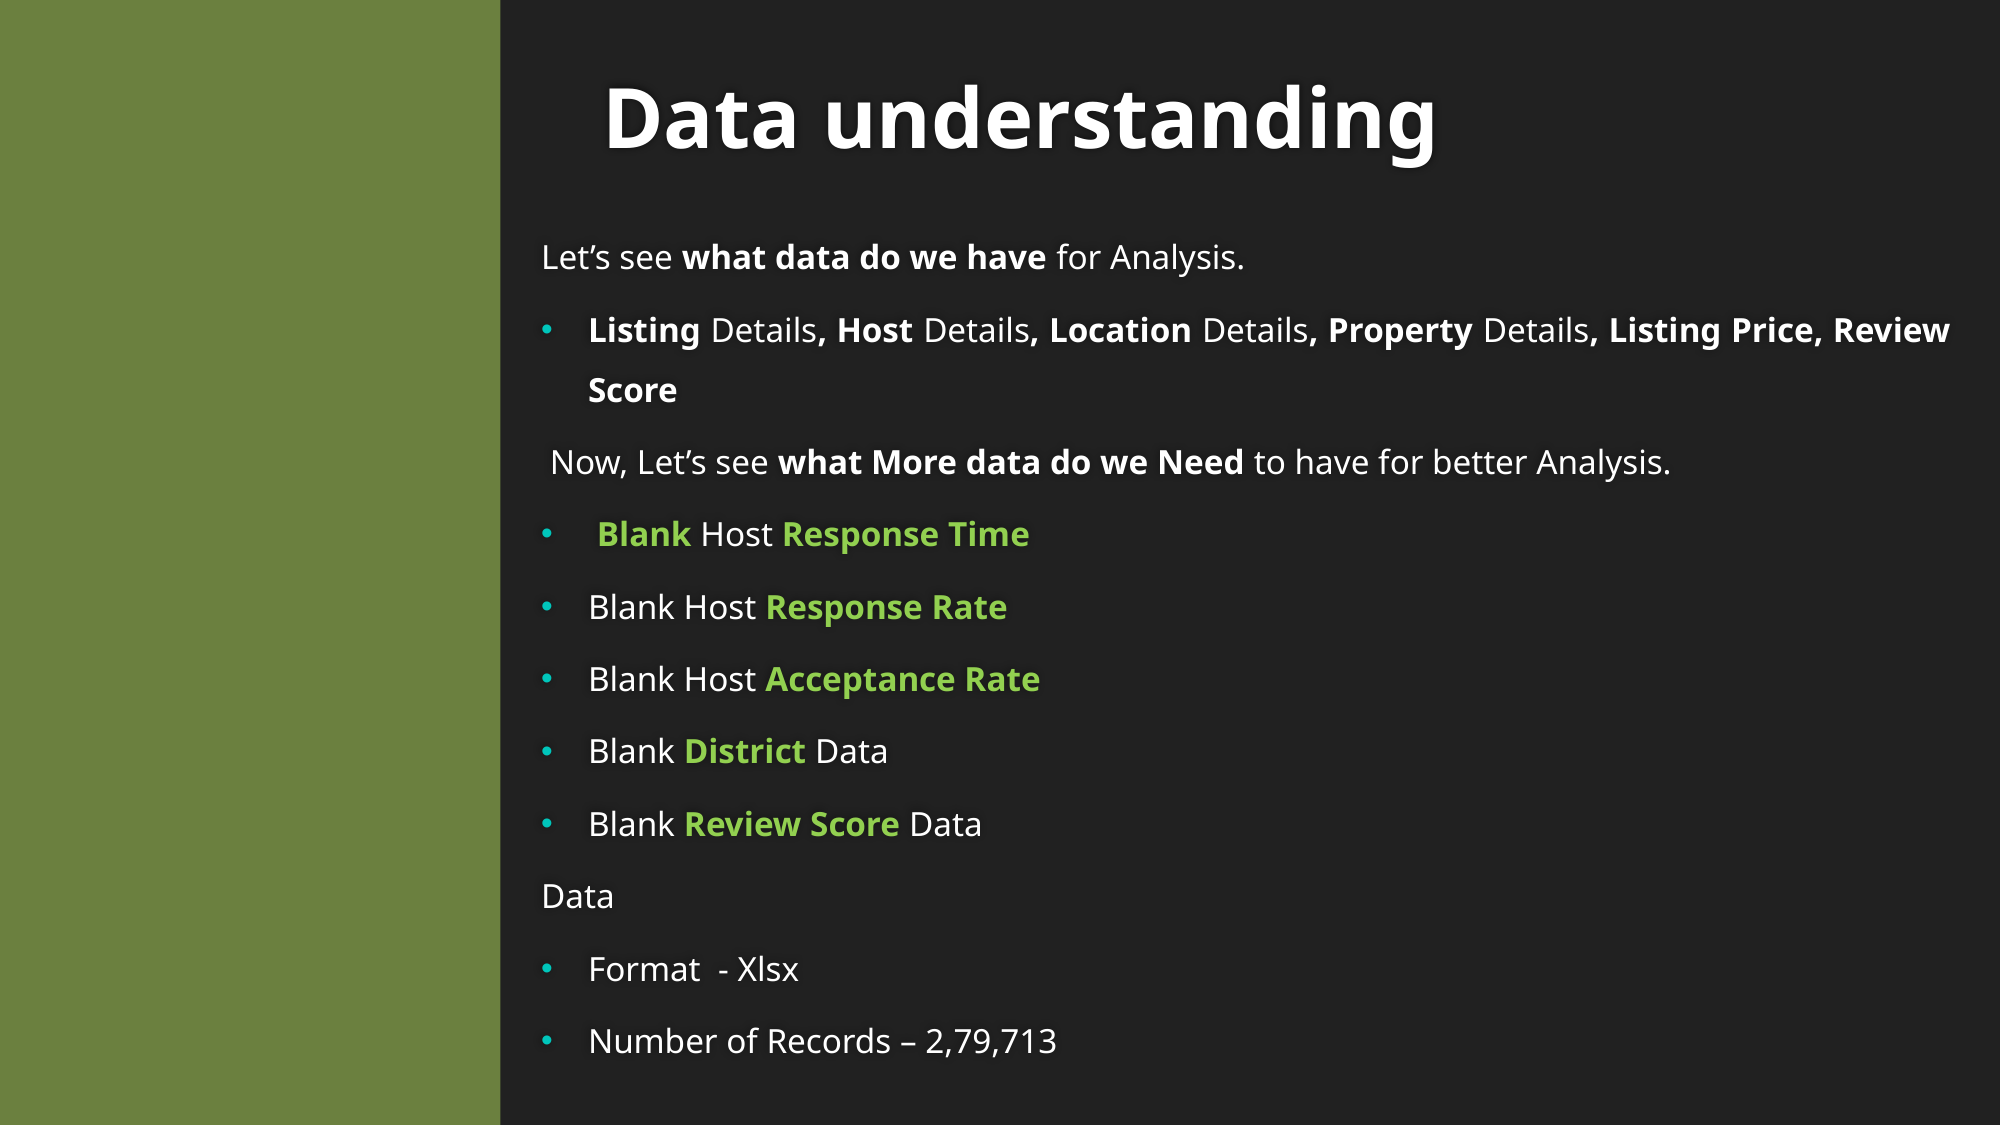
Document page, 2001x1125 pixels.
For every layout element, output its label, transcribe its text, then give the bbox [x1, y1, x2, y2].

title Data understanding [587, 0, 1783, 173]
list Let’s see what data do we have for Analysis. Listing Details, Host Details, Location Details, Property Details, Listing Price, Review Score Now, Let’s see what More data do we Need to have for better Analysis. Blank Host Response Time Blank Host Response Rate Blank Host Acceptance Rate Blank District Data Blank Review Score Data Data Format - Xlsx Number of Records – 2,79,713 [526, 299, 1967, 1122]
